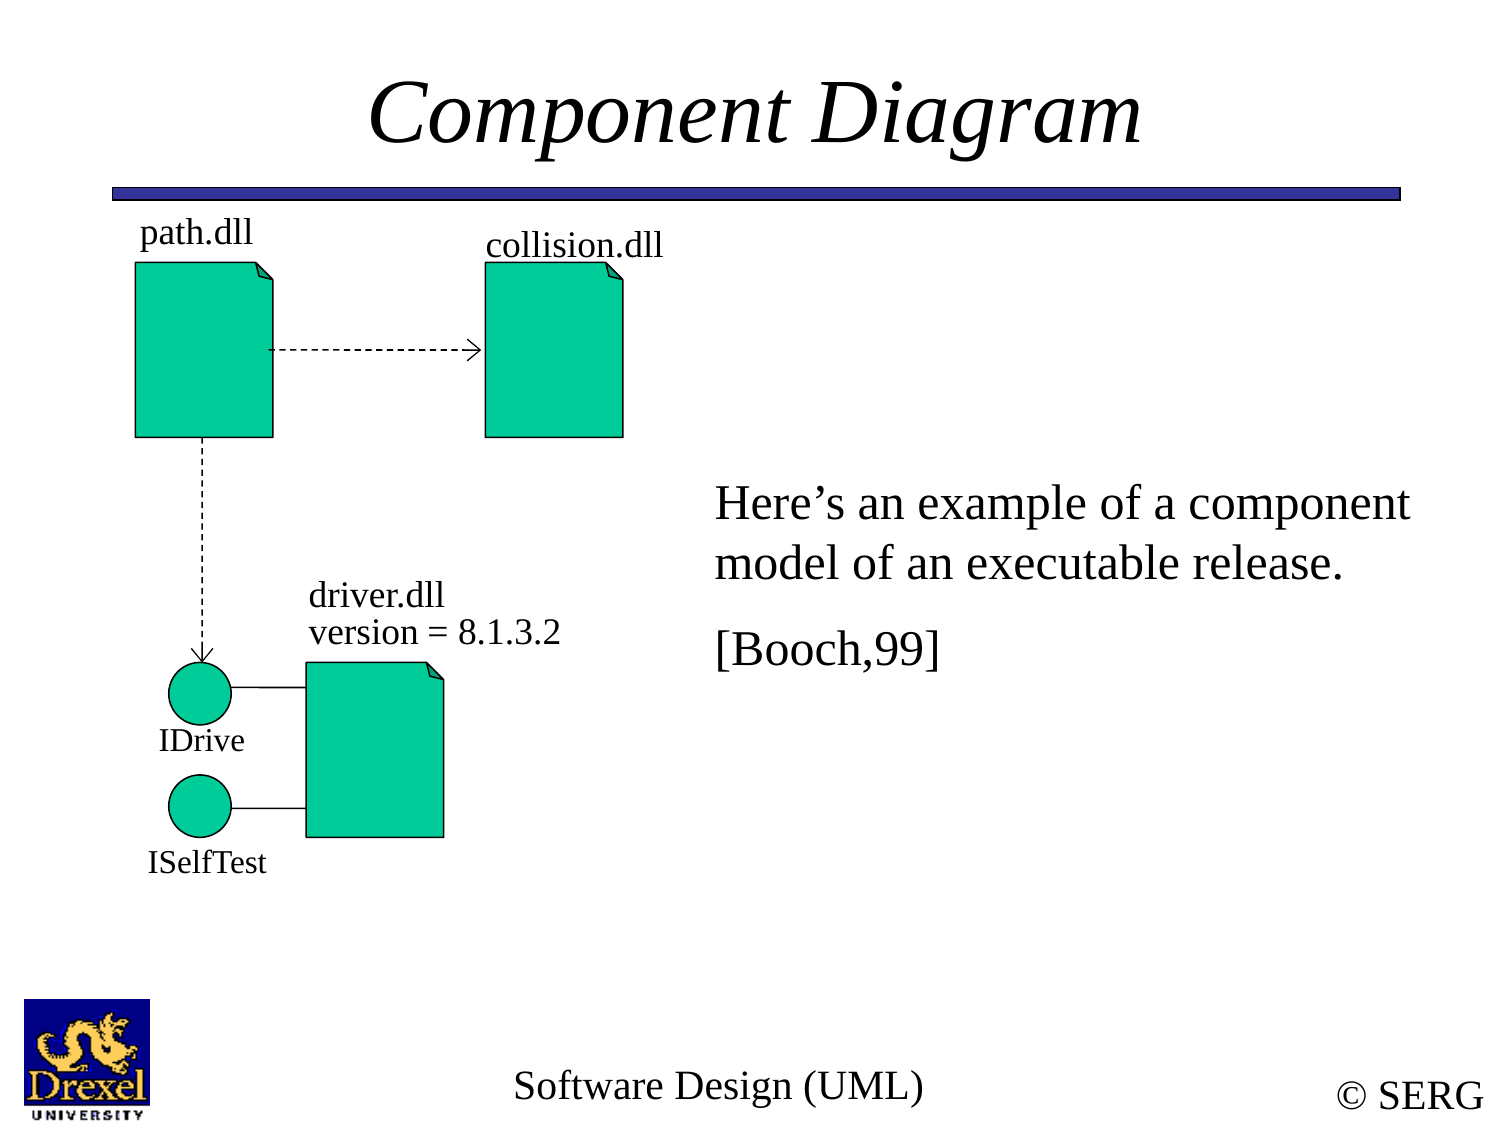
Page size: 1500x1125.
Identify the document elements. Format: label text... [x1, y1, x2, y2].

title Component Diagram [112, 62, 1400, 150]
footer Software Design (UML) [387, 1050, 1050, 1125]
picture [24, 999, 150, 1125]
text_box Here’s an example of a component model of an executable release. [Booch,99] [738, 462, 1438, 683]
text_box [124, 199, 734, 889]
